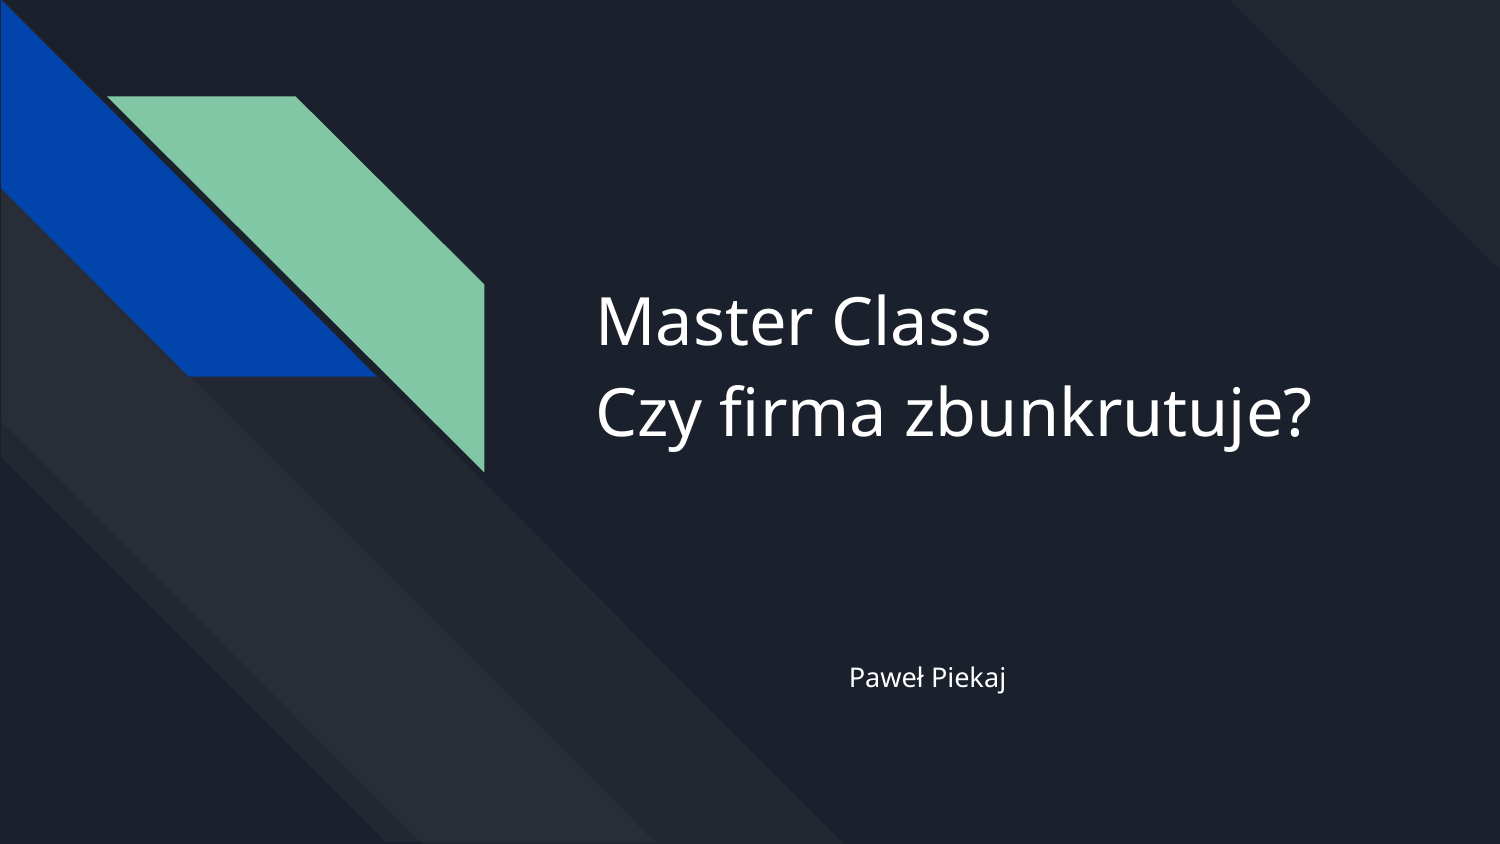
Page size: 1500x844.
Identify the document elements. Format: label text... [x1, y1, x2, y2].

title Master Class Czy firma zbunkrutuje? [580, 258, 1404, 518]
subtitle Paweł Piekaj [833, 643, 1404, 727]
